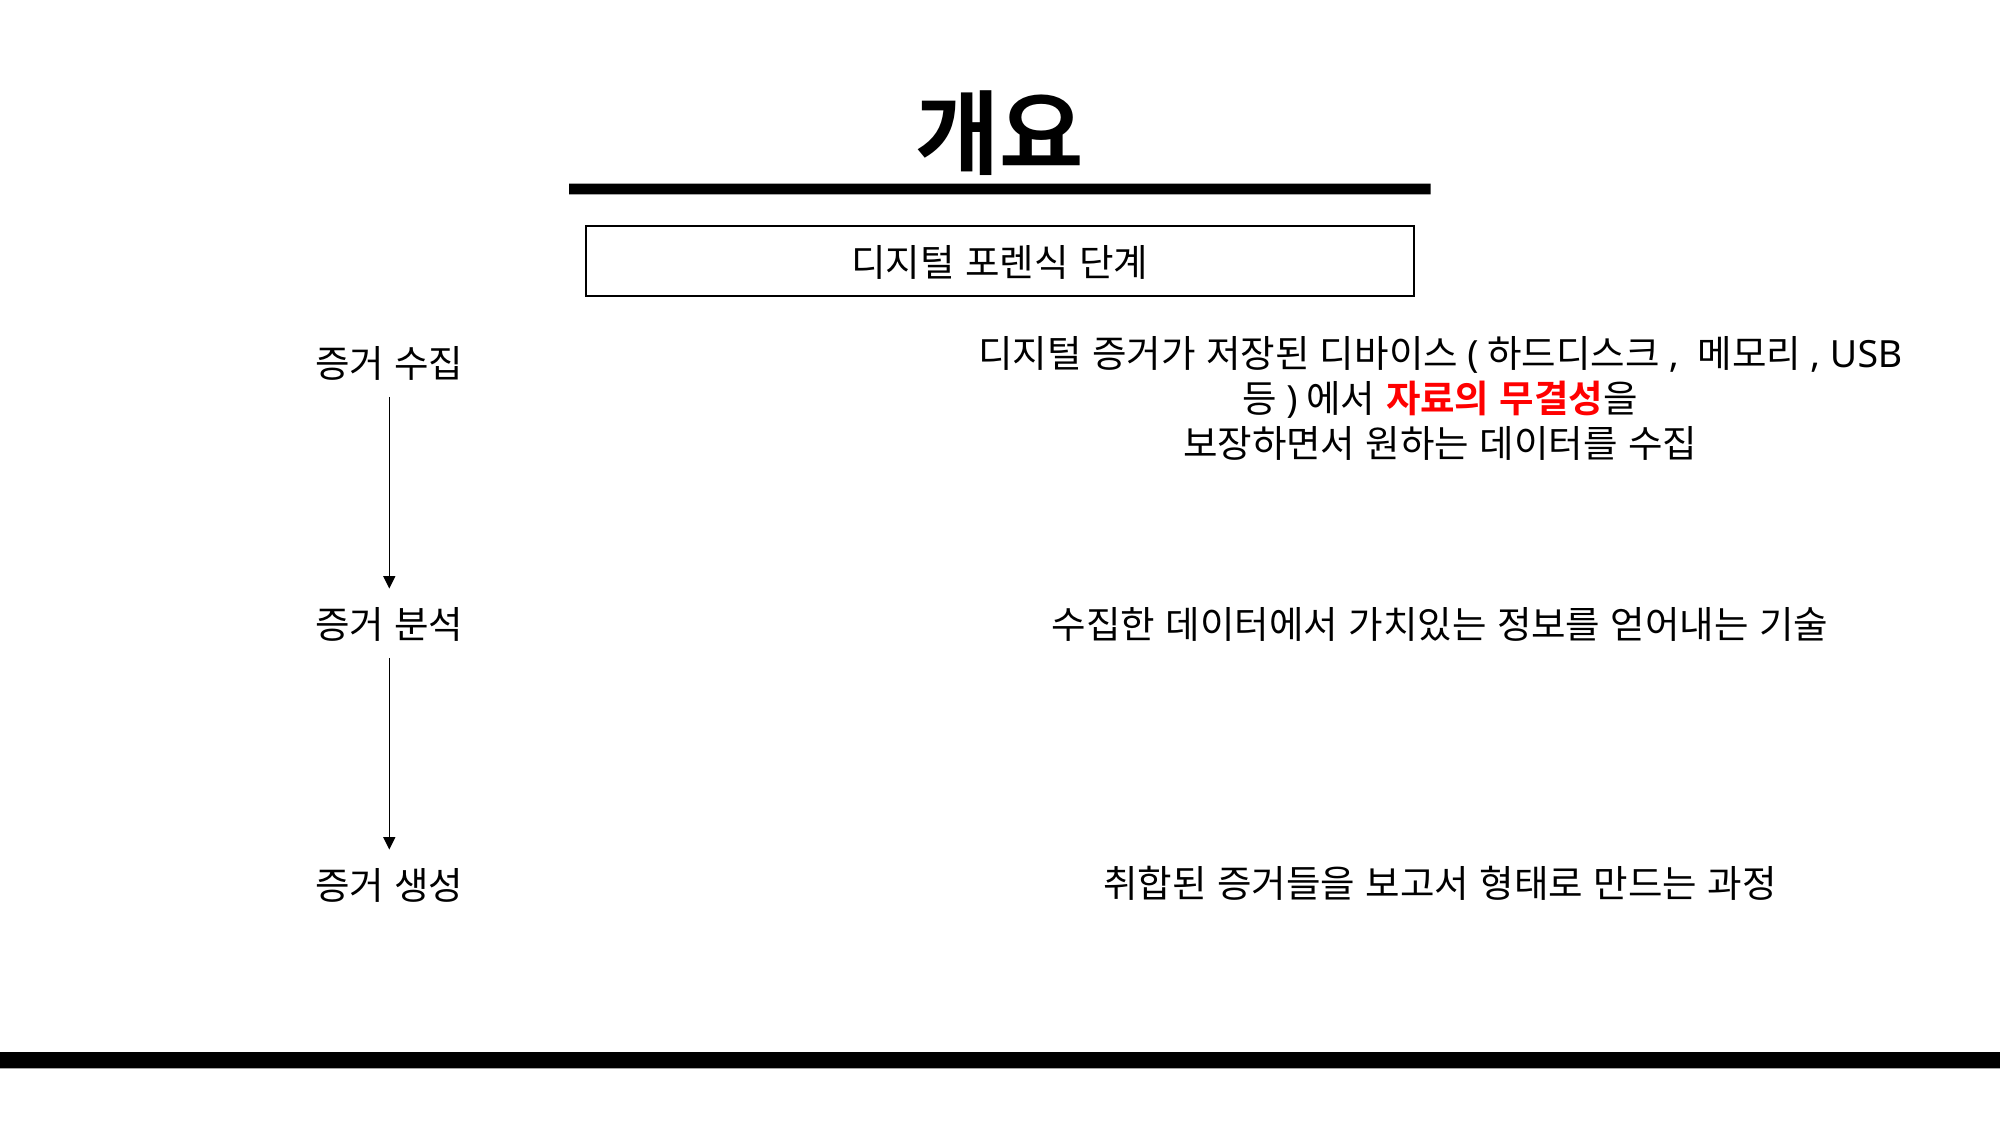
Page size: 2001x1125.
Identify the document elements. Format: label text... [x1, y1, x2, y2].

text_box [568, 183, 1432, 195]
text_box 증거 생성 [27, 848, 752, 920]
text_box 취합된 증거들을 보고서 형태로 만드는 과정 [962, 847, 1919, 919]
text_box 증거 분석 [27, 588, 752, 659]
text_box 수집한 데이터에서 가치있는 정보를 얻어내는 기술 [962, 588, 1919, 659]
text_box 증거 수집 [27, 327, 752, 398]
text_box 디지털 포렌식 단계 [585, 225, 1415, 297]
text_box 디지털 증거가 저장된 디바이스(하드디스크, 메모리, USB 등)에서 자료의 무결성을 보장하면서 원하는 데이터를 수집 [962, 361, 1919, 433]
text_box [0, 1051, 2000, 1069]
text_box 개요 [900, 68, 1100, 183]
